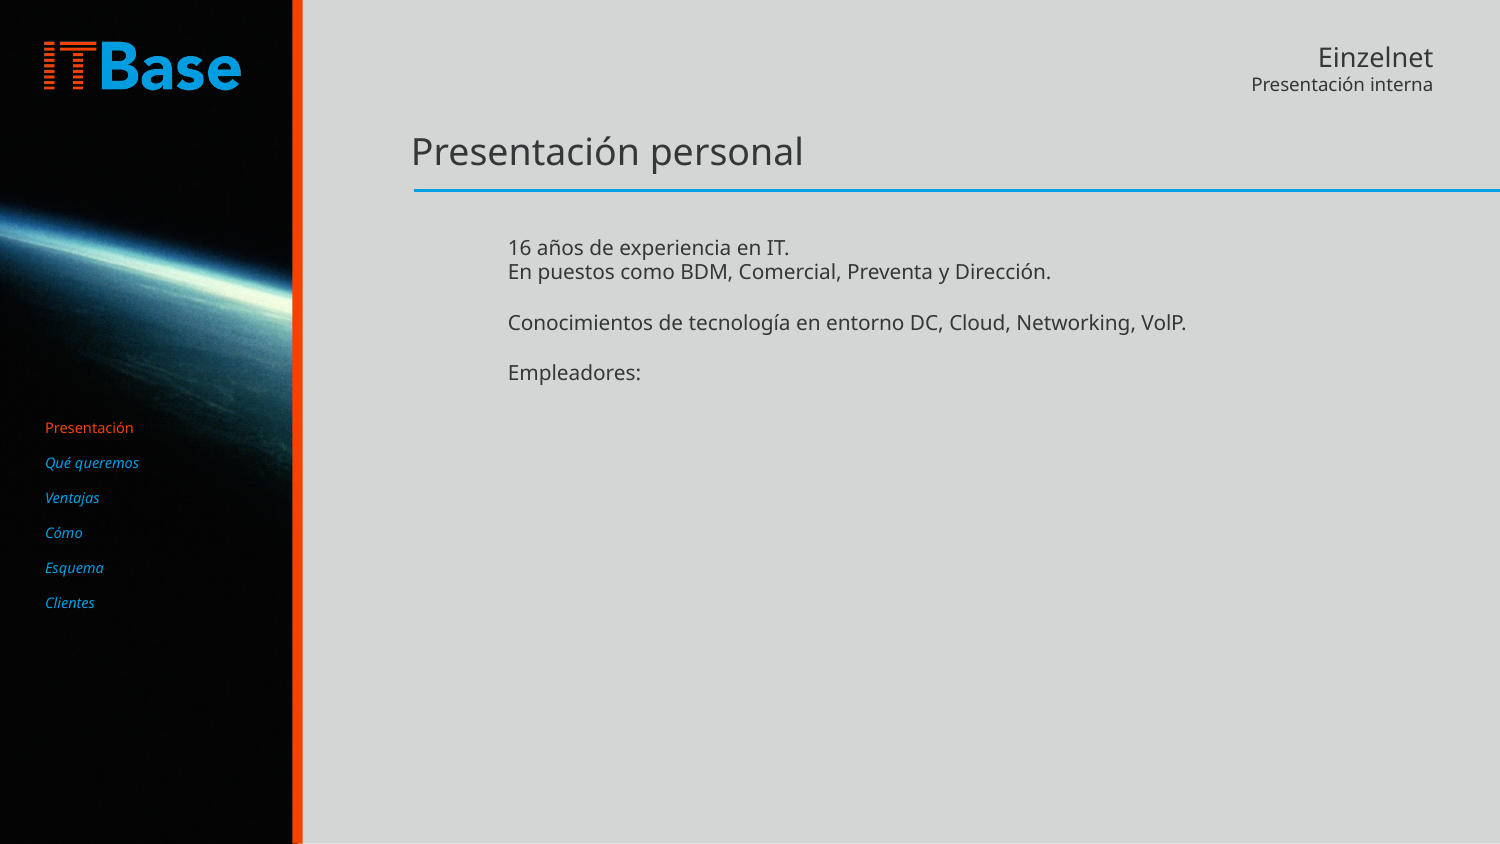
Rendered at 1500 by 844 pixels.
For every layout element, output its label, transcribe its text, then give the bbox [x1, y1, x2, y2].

picture [0, 0, 299, 844]
text_box [303, 0, 1500, 844]
text_box Presentación personal [395, 116, 1278, 185]
text_box 16 años de experiencia en IT. En puestos como BDM, Comercial, Preventa y Dirección. Conocimientos de tecnología en entorno DC, Cloud, Networking, VolP. Empleadores: [492, 219, 1278, 404]
text_box Einzelnet Presentación interna [1162, 25, 1449, 110]
